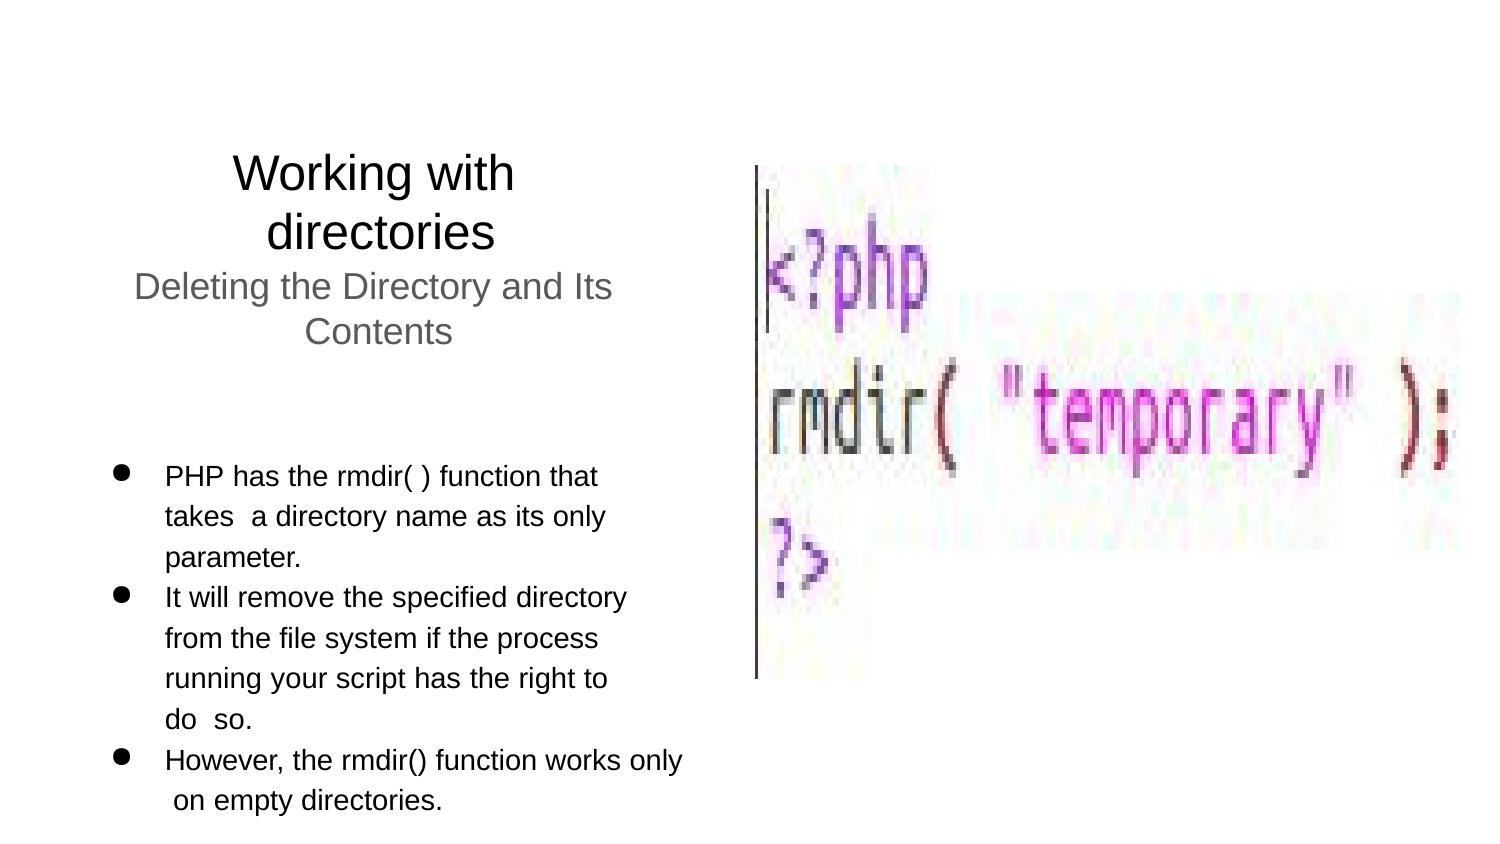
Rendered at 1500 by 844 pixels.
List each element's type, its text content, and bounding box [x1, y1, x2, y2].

text_box PHP has the rmdir( ) function that takes a directory name as its only parameter. It will remove the specified directory from the file system if the process running your script has the right to do so. However, the rmdir() function works only on empty directories. [108, 449, 687, 817]
title Working with directories Deleting the Directory and Its Contents [129, 136, 617, 353]
picture [755, 165, 1460, 679]
